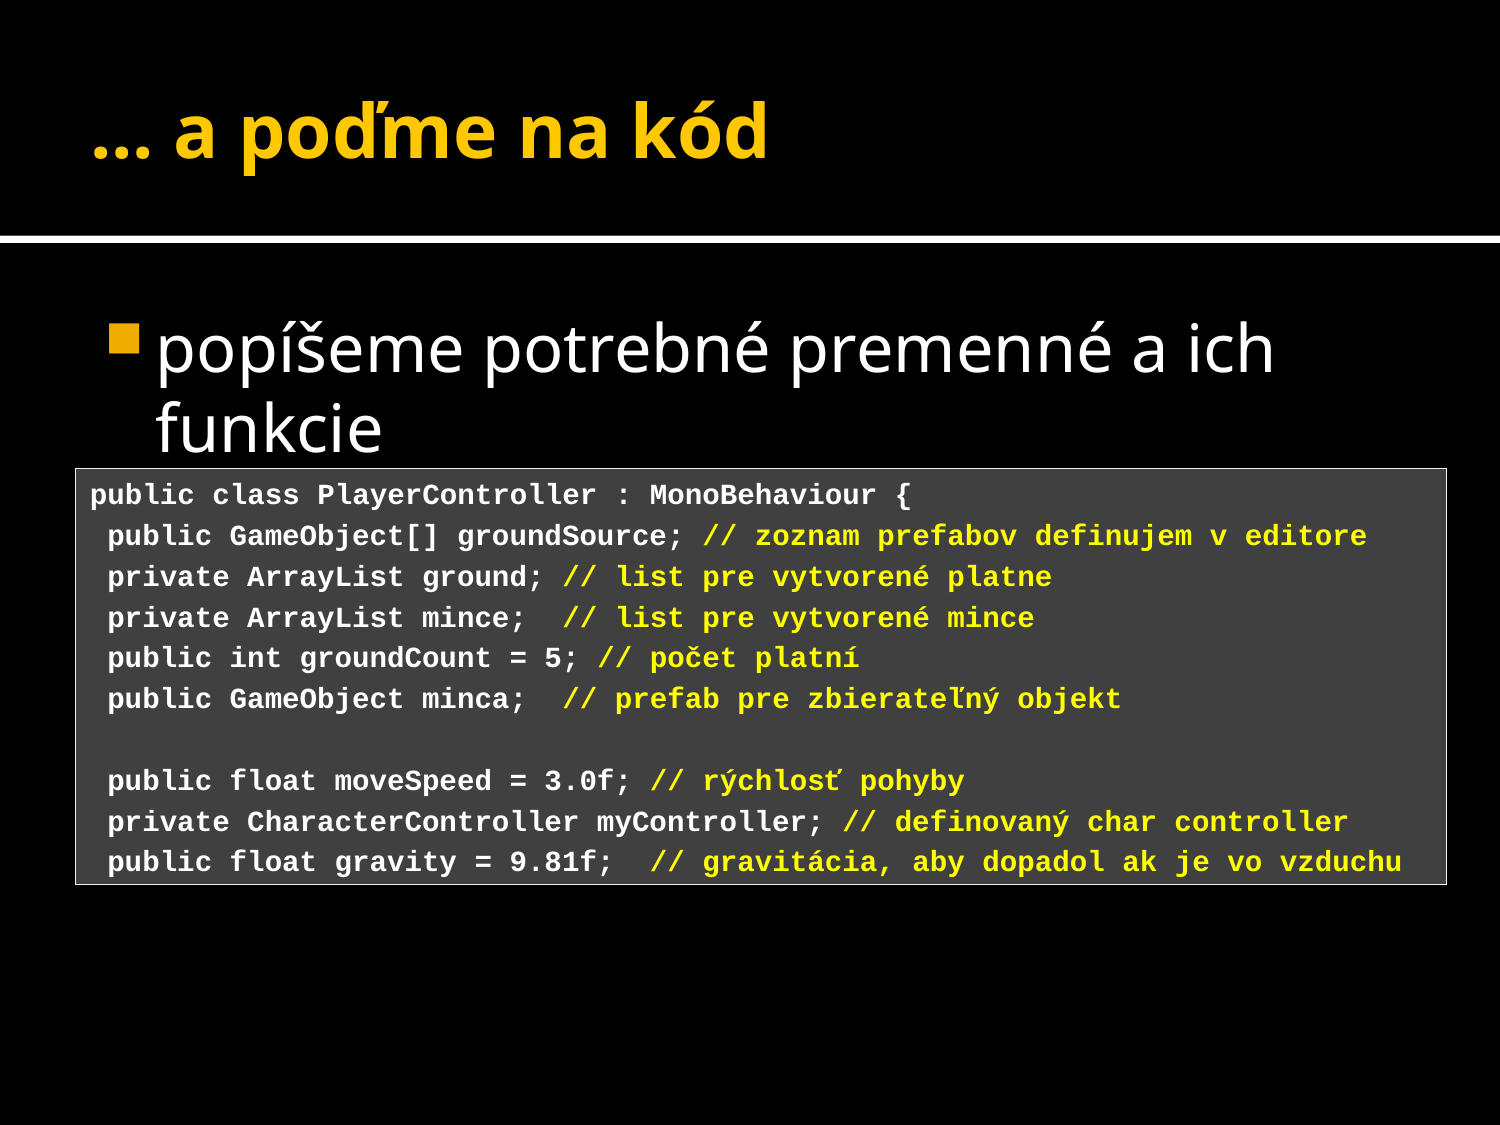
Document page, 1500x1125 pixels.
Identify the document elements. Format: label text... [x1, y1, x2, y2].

list popíšeme potrebné premenné a ich funkcie [75, 290, 1425, 468]
title ... a poďme na kód [75, 25, 1425, 231]
text_box public class PlayerController : MonoBehaviour { public GameObject[] groundSource; // zoznam prefabov definujem v editore private ArrayList ground; // list pre vytvorené platne private ArrayList mince; // list pre vytvorené mince public int groundCount = 5; // počet platní public GameObject minca; // prefab pre zbierateľný objekt public float moveSpeed = 3.0f; // rýchlosť pohyby private CharacterController myController; // definovaný char controller public float gravity = 9.81f; // gravitácia, aby dopadol ak je vo vzduchu [75, 468, 1447, 885]
